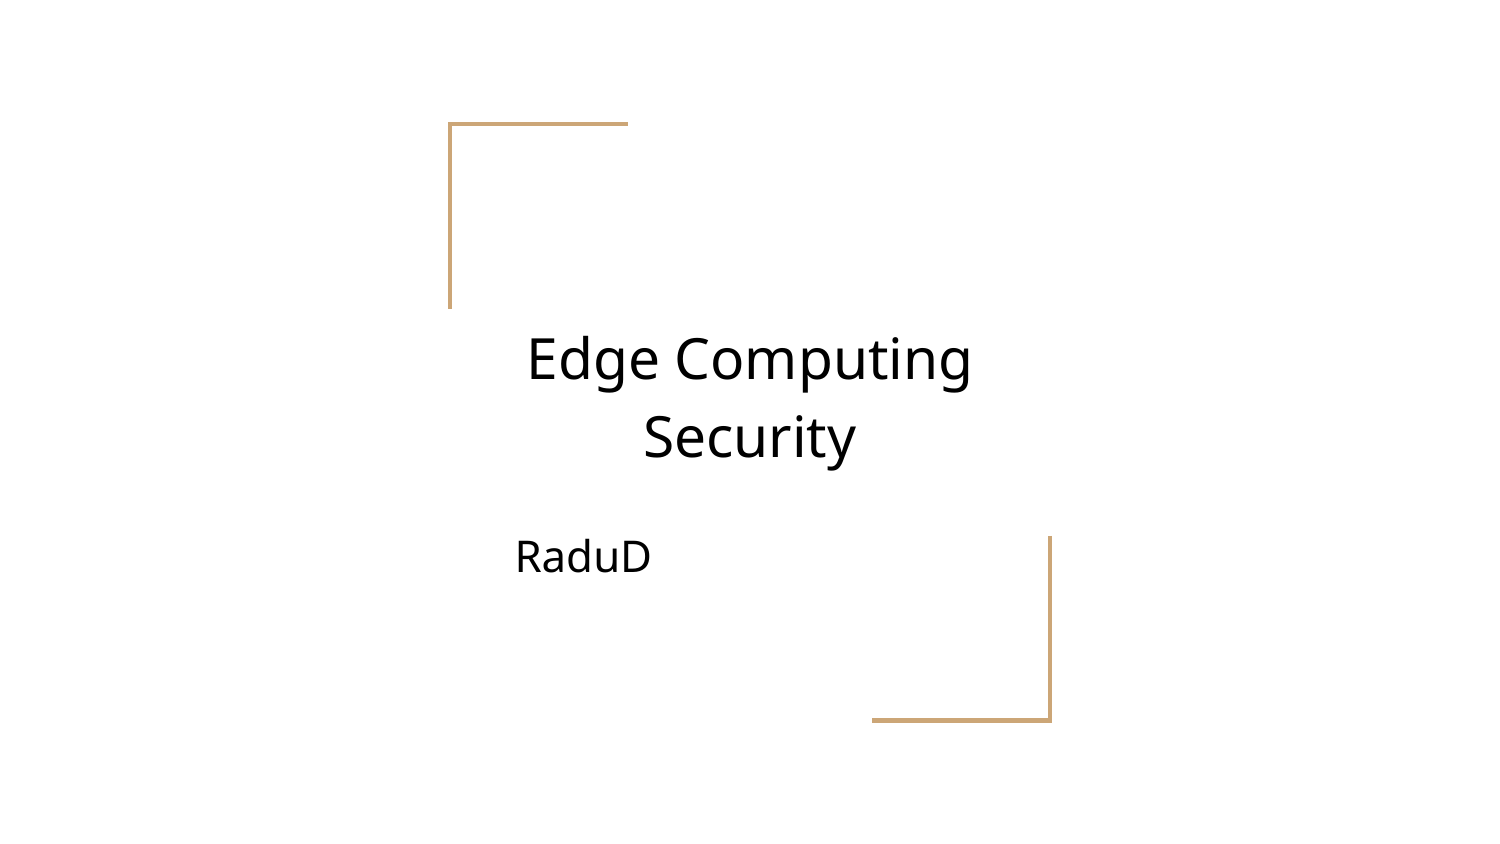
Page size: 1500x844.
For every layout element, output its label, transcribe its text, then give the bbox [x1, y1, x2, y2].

title Edge Computing Security [499, 236, 1001, 490]
subtitle RaduD [499, 511, 1001, 627]
